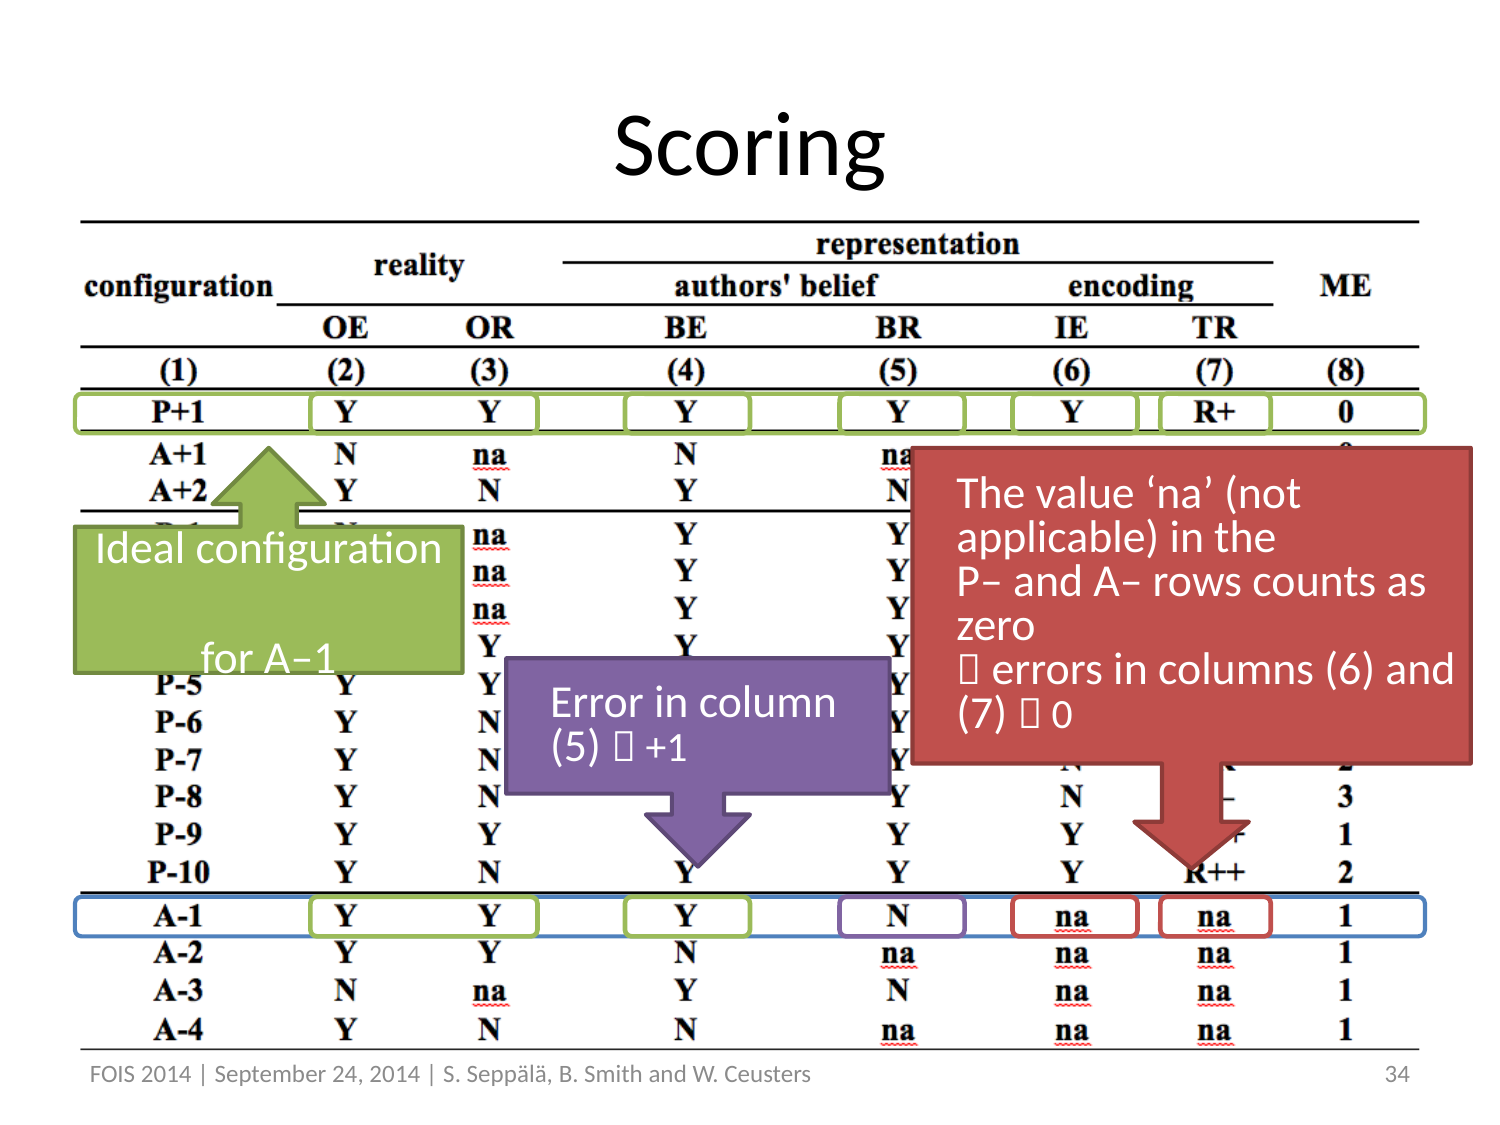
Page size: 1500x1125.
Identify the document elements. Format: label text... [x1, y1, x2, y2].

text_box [74, 896, 1426, 937]
slide_number 34 [1075, 1067, 1425, 1103]
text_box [74, 393, 1426, 434]
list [74, 212, 1426, 393]
title Scoring [75, 45, 1425, 212]
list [74, 944, 1426, 1062]
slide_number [75, 1068, 1075, 1103]
text_box The value ‘na’ (not applicable) in the P– and A– rows counts as zero  errors in columns (6) and (7)  0 [1429, 445, 1473, 766]
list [74, 441, 1426, 896]
